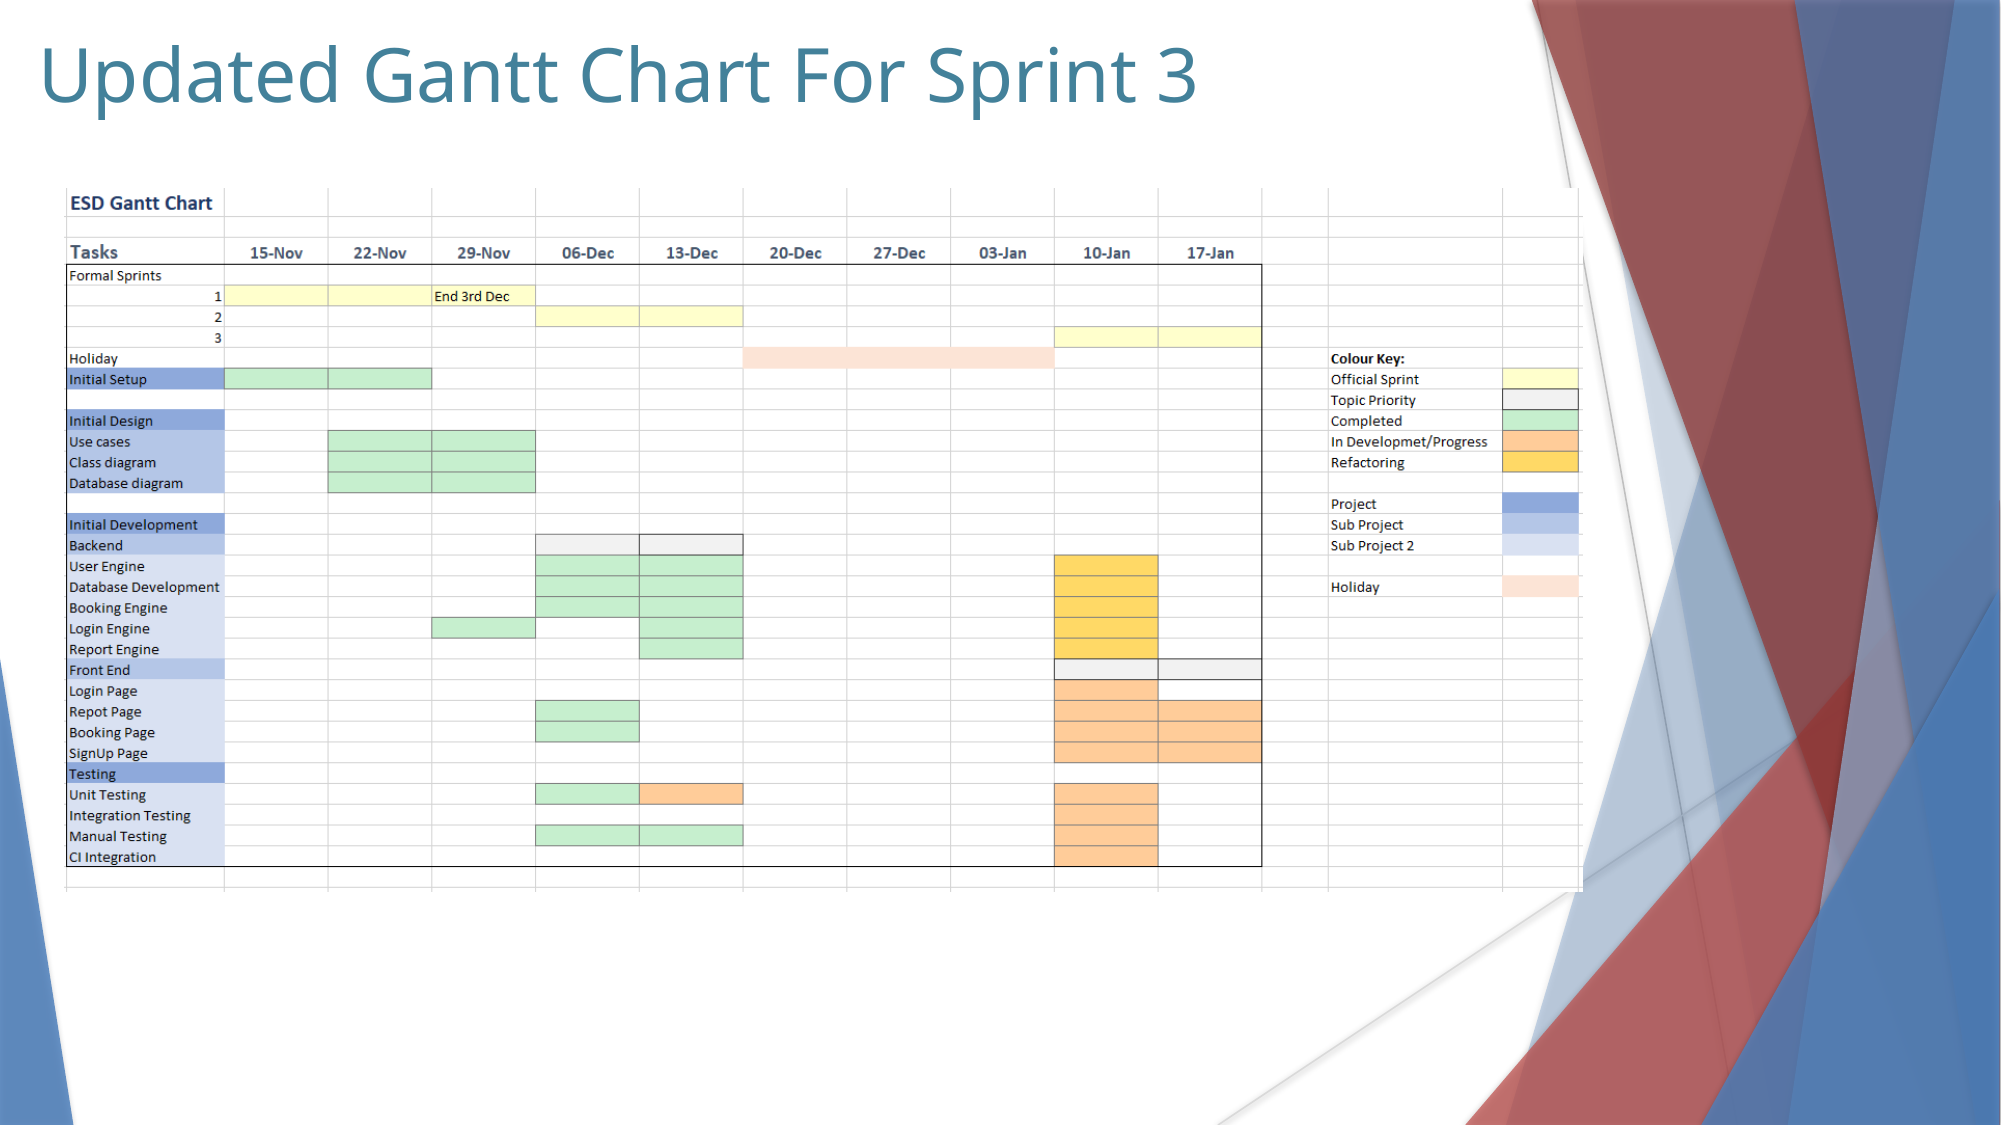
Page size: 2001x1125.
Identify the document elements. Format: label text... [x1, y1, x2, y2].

picture [64, 188, 1583, 892]
text_box Updated Gantt Chart For Sprint 3 [23, 19, 1434, 237]
